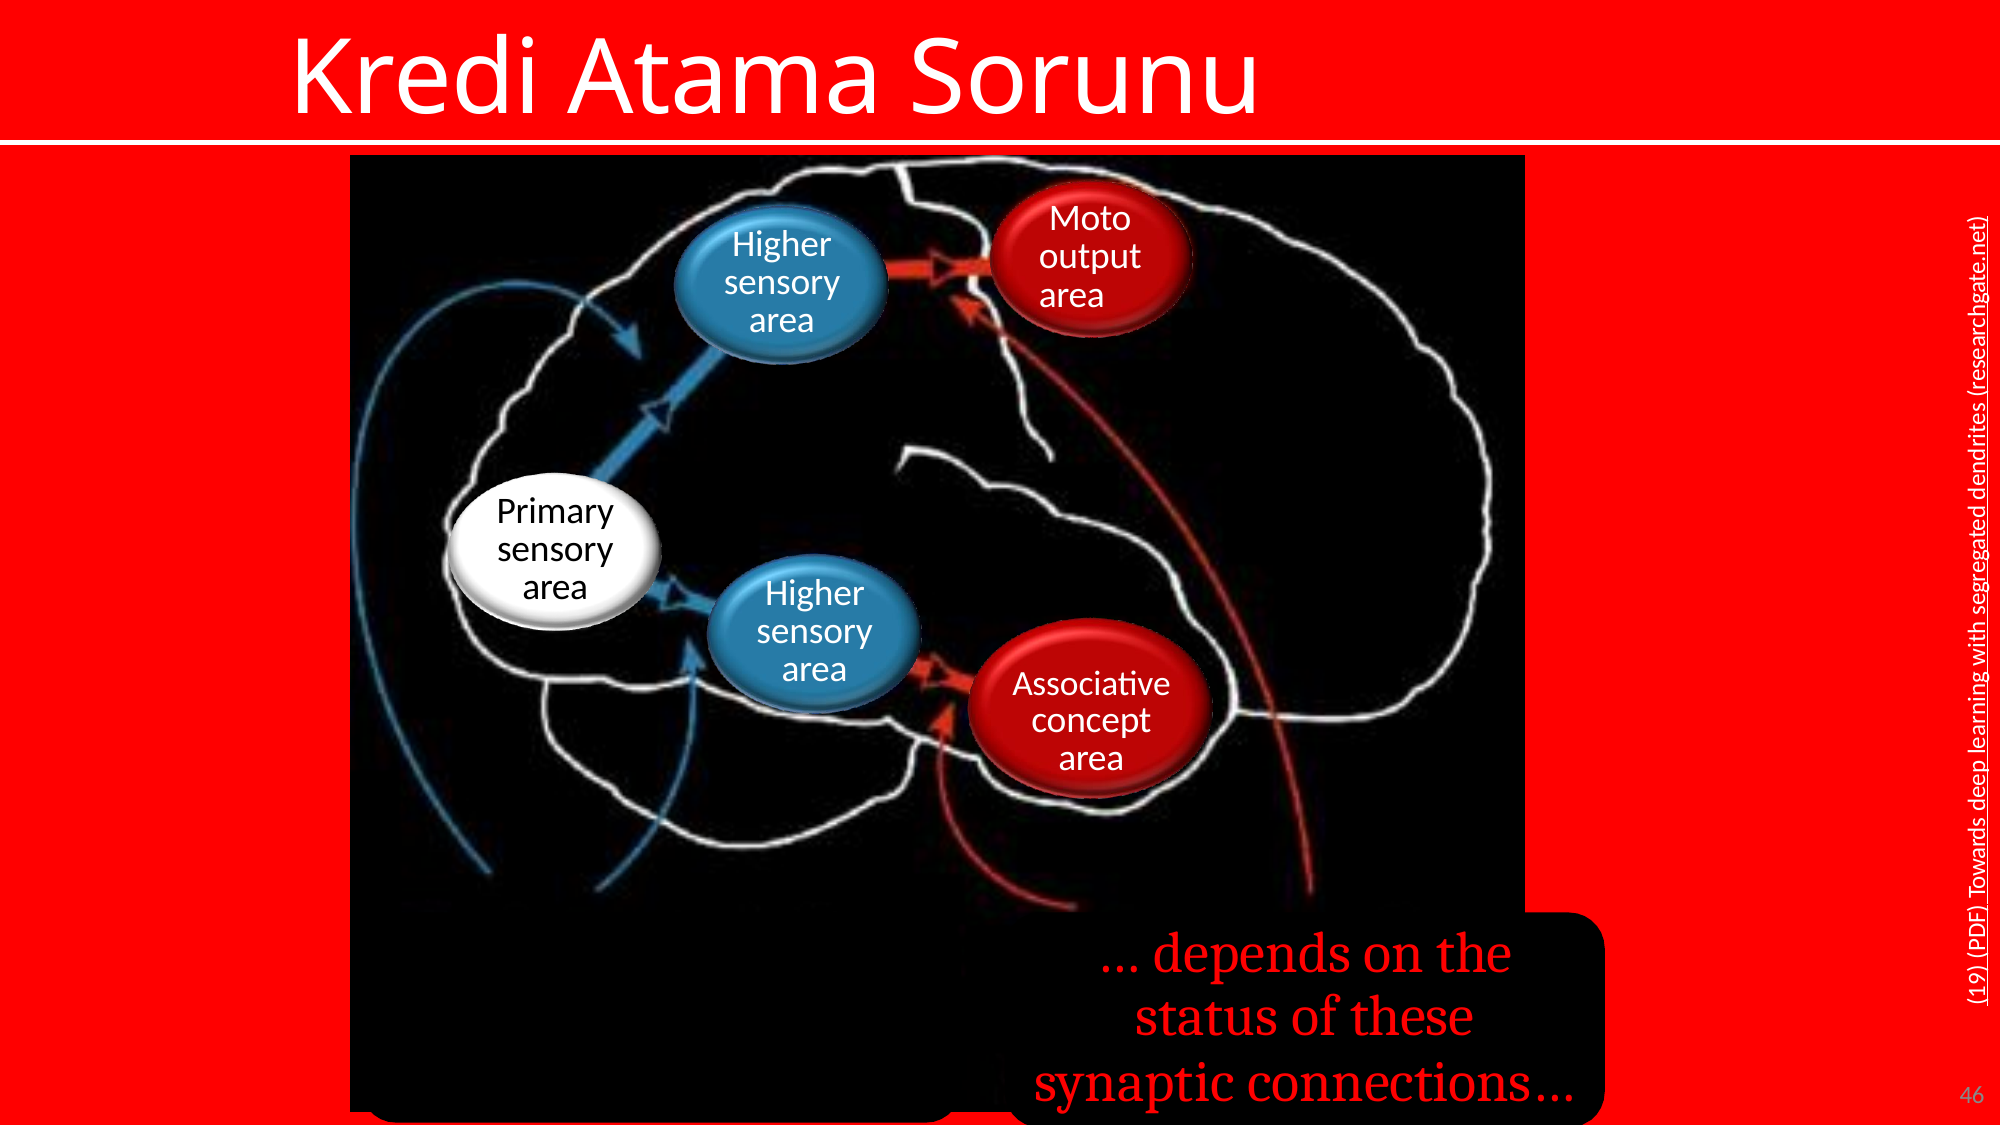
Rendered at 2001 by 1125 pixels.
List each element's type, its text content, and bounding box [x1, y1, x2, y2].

picture [705, 553, 923, 714]
picture [988, 179, 1193, 339]
picture [967, 617, 1213, 799]
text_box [349, 154, 1526, 1113]
text_box 46 [1957, 1076, 1988, 1109]
picture [447, 472, 662, 631]
text_box … depends on the status of these synaptic connections… [1019, 915, 1590, 1114]
title Kredi Atama Sorunu [120, 0, 1846, 166]
text_box (19) (PDF) Towards deep learning with segregated dendrites (researchgate.net) [1964, 203, 1994, 1008]
text_box [372, 1113, 950, 1123]
text_box [1011, 919, 1605, 1125]
